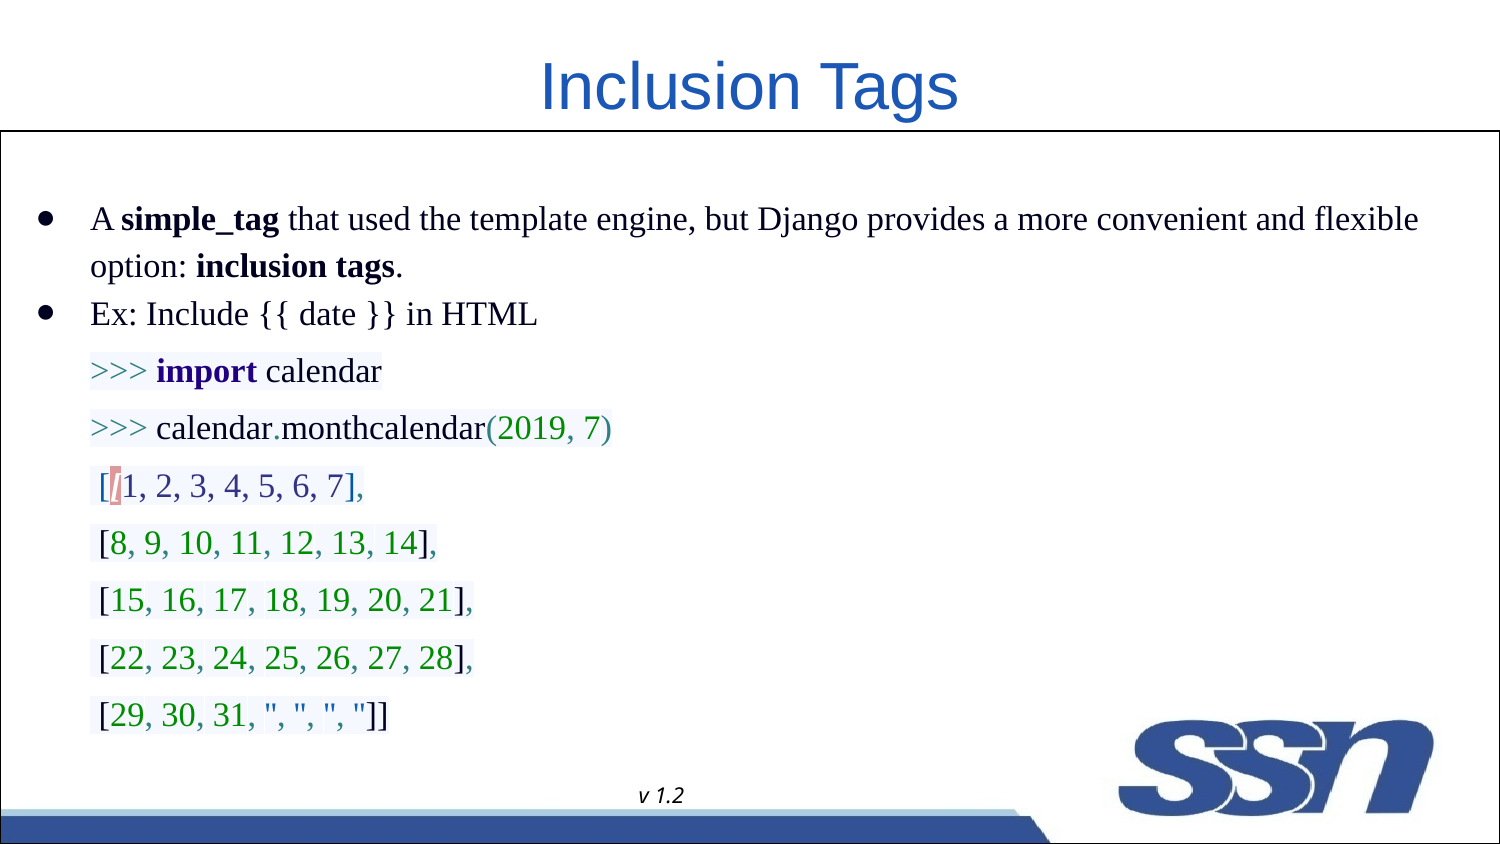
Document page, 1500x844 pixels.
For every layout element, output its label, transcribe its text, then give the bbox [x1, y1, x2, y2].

title Inclusion Tags [75, 33, 1425, 131]
list A simple_tag that used the template engine, but Django provides a more convenient and flexible option: inclusion tags. Ex: Include {{ date }} in HTML >>> import calendar >>> calendar.monthcalendar(2019, 7) [[1, 2, 3, 4, 5, 6, 7], [8, 9, 10, 11, 12, 13, 14], [15, 16, 17, 18, 19, 20, 21], [22, 23, 24, 25, 26, 27, 28], [29, 30, 31, '', '', '', '']] [0, 131, 1500, 844]
